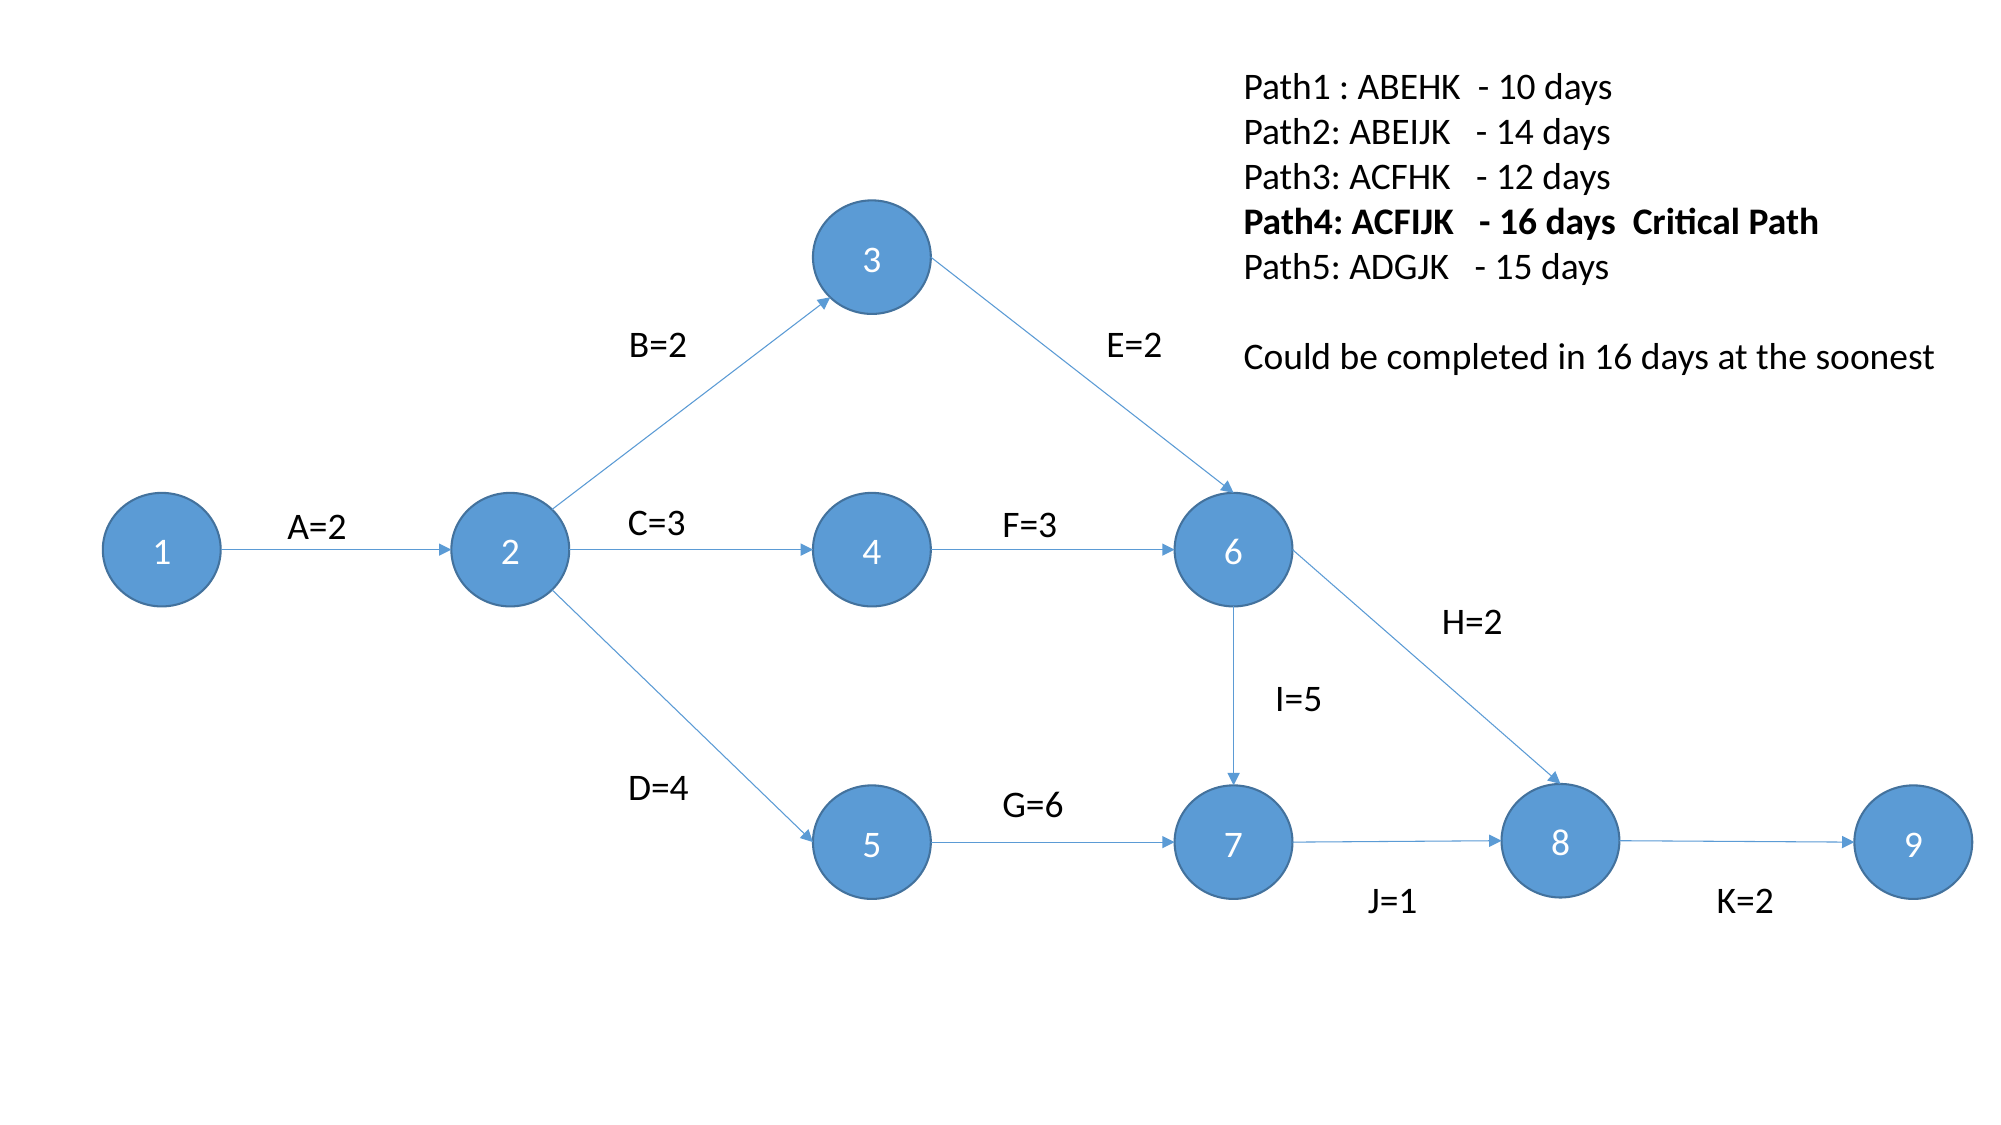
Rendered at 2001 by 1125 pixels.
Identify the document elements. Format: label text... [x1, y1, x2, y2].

text_box A=2 [272, 494, 400, 549]
text_box 8 [1500, 782, 1621, 899]
text_box 5 [811, 784, 932, 900]
text_box K=2 [1701, 868, 1789, 929]
text_box A=2 [272, 550, 400, 555]
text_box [930, 257, 1234, 493]
text_box I=5 [1260, 666, 1292, 727]
text_box 1 [101, 491, 222, 608]
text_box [551, 297, 831, 510]
text_box Path1 : ABEHK - 10 days Path2: ABEIJK - 14 days Path3: ACFHK - 12 days Path4: ACFIJK - 16 days Critical Path Path5: ADGJK - 15 days Could be completed in 16 days at the soonest [1228, 54, 1968, 385]
text_box 6 [1173, 491, 1294, 608]
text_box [1292, 549, 1561, 784]
text_box F=3 [987, 493, 1073, 549]
text_box G=6 [987, 772, 1079, 833]
text_box 4 [811, 491, 932, 608]
text_box C=3 [613, 510, 701, 549]
text_box J=1 [1353, 868, 1433, 929]
text_box 9 [1853, 784, 1974, 900]
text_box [551, 589, 813, 843]
text_box 2 [450, 491, 571, 608]
text_box 3 [811, 199, 932, 315]
text_box 7 [1173, 784, 1294, 900]
